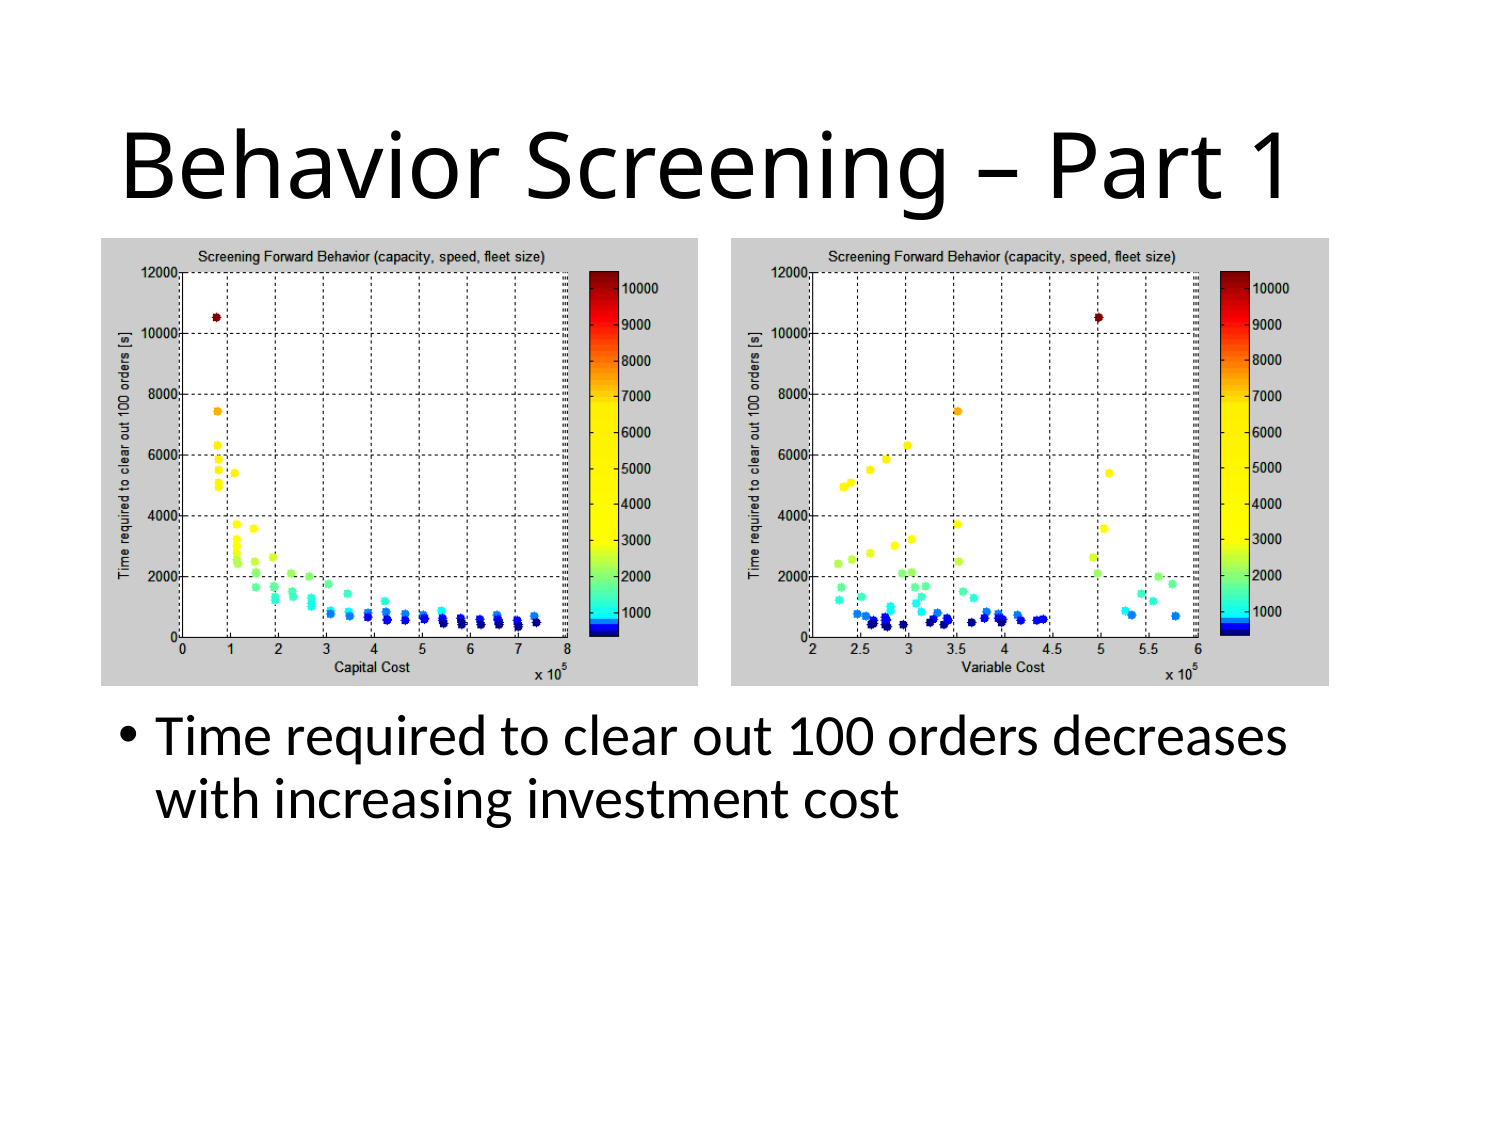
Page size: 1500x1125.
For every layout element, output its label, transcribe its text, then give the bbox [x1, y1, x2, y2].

title Behavior Screening – Part 1 [103, 59, 1397, 278]
picture [101, 238, 698, 686]
picture [731, 238, 1329, 686]
list Time required to clear out 100 orders decreases with increasing investment cost [103, 697, 1318, 918]
